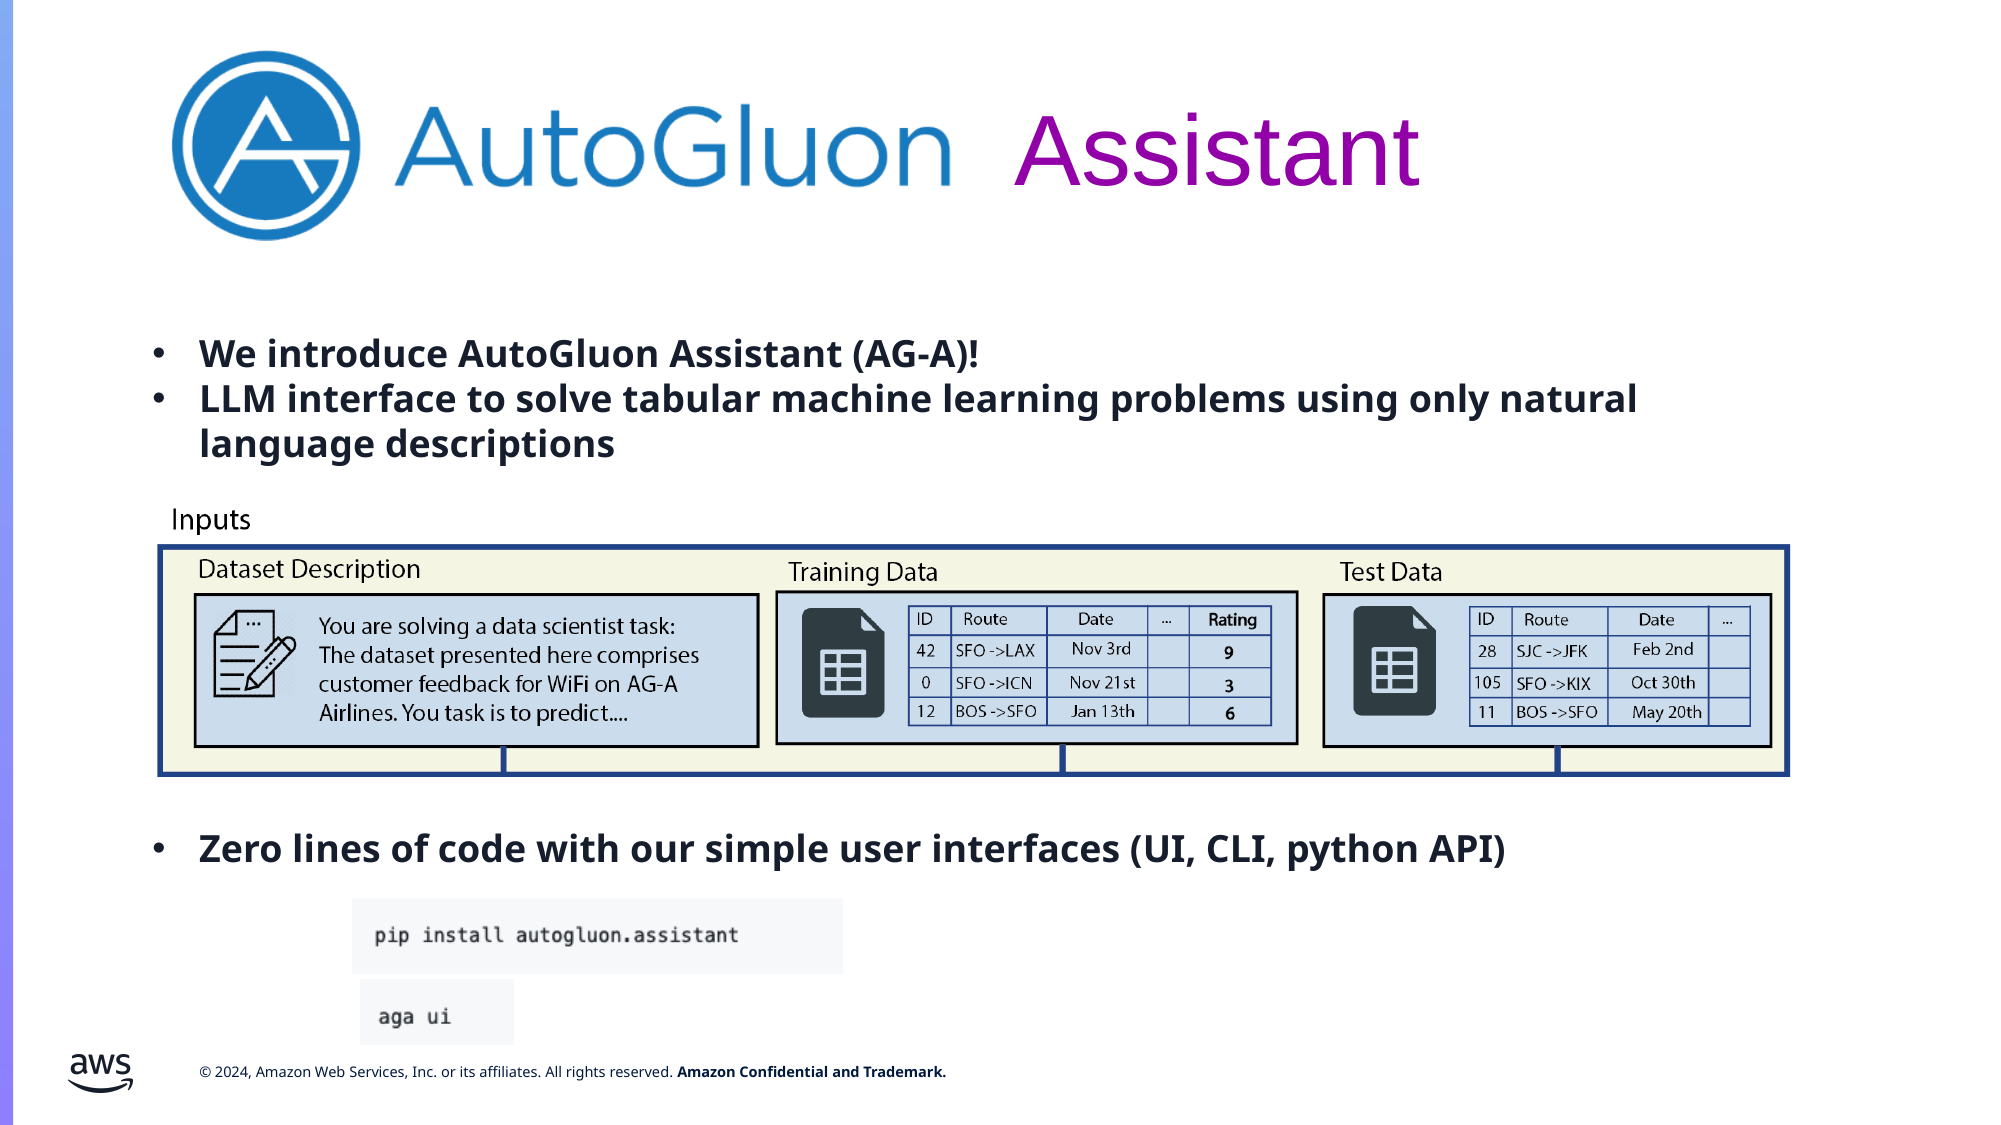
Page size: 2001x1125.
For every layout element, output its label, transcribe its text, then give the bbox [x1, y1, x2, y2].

picture [155, 503, 1791, 777]
picture [68, 1054, 133, 1093]
text_box Assistant [999, 77, 1585, 213]
text_box We introduce AutoGluon Assistant (AG-A)! LLM interface to solve tabular machine learning problems using only natural language descriptions Zero lines of code with our simple user interfaces (UI, CLI, python API) [137, 323, 1713, 923]
picture [338, 890, 843, 1045]
picture [171, 50, 951, 241]
